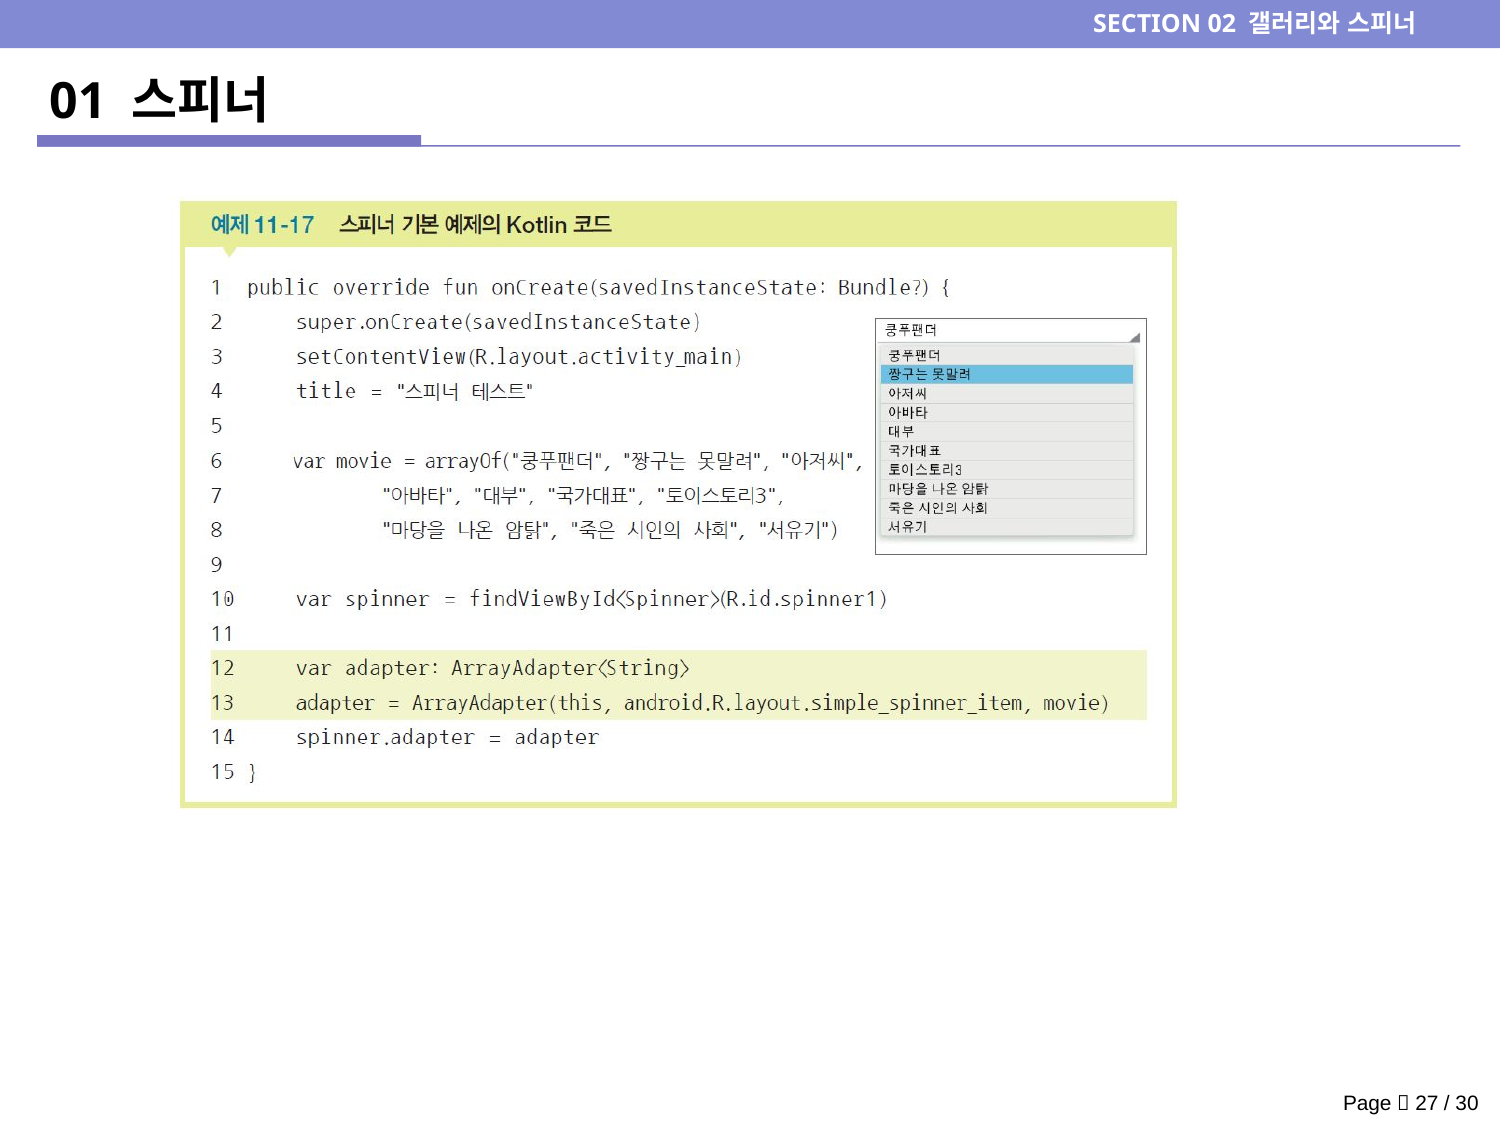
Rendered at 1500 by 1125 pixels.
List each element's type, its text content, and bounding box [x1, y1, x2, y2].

title 01 스피너 [48, 67, 1448, 132]
picture [169, 196, 1183, 814]
list [104, 171, 1382, 880]
text_box SECTION 02 갤러리와 스피너 [1078, 0, 1480, 45]
